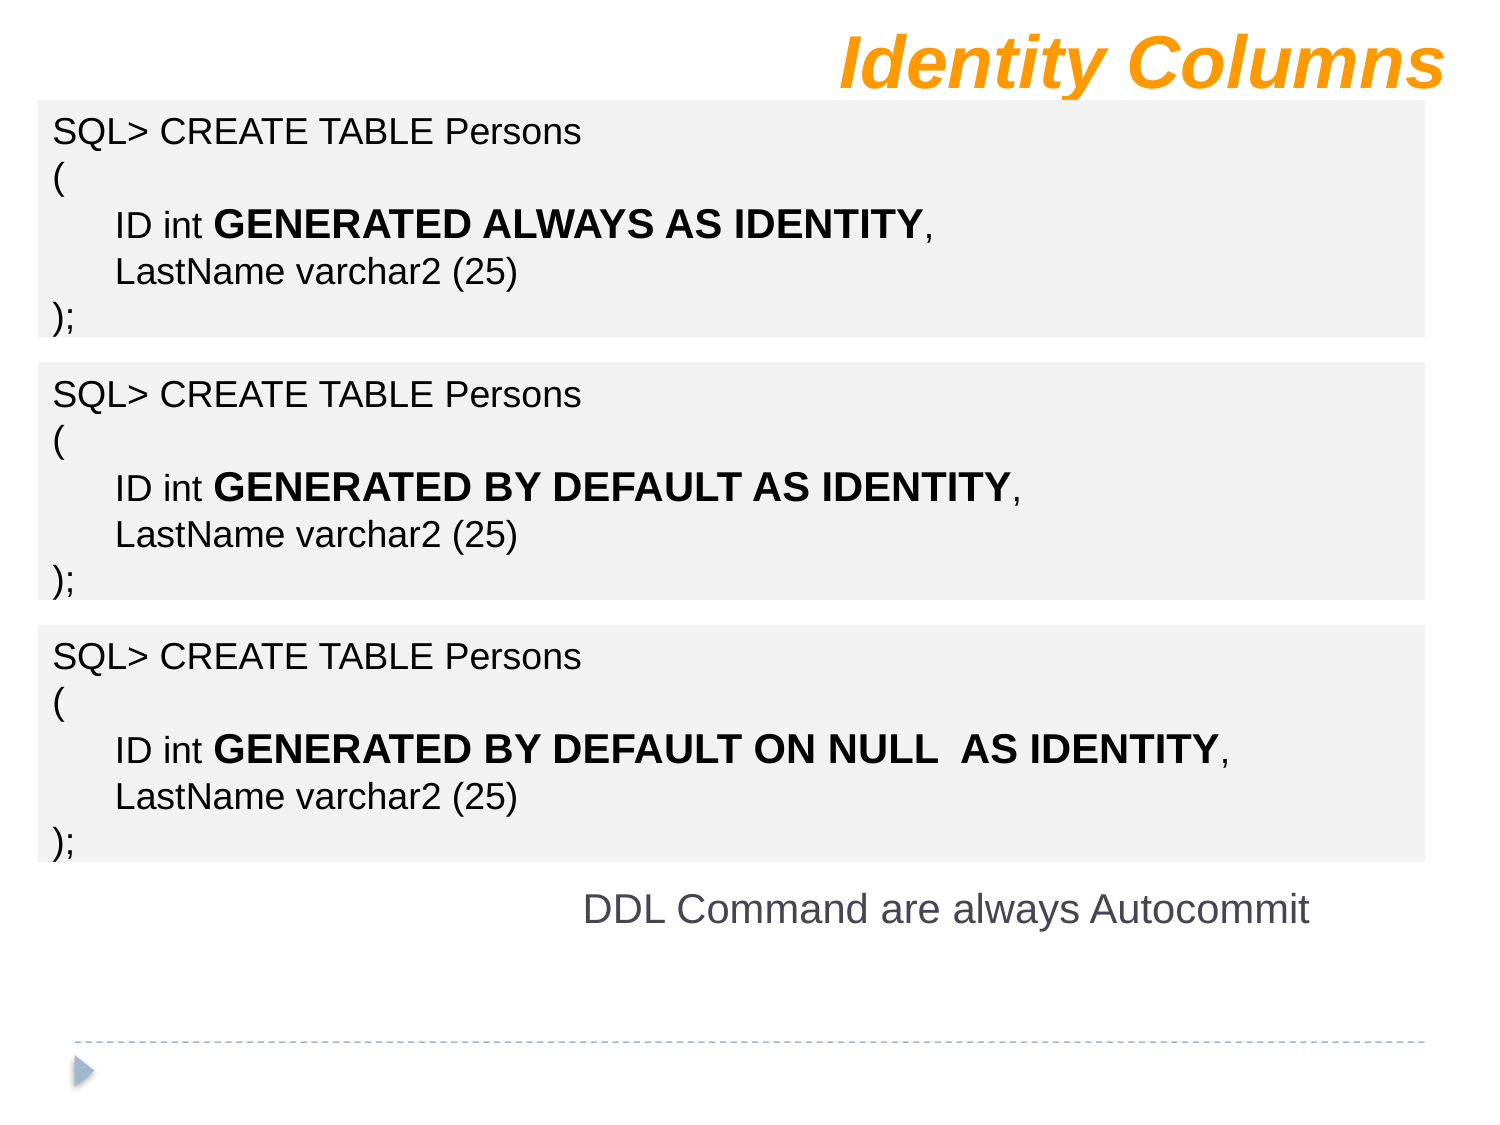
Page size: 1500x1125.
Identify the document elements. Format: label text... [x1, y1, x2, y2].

text_box DDL Command are always Autocommit [199, 874, 1325, 963]
text_box SQL> CREATE TABLE Persons ( ID int GENERATED BY DEFAULT AS IDENTITY, LastName varchar2 (25) ); [37, 362, 1425, 600]
text_box Identity Columns [37, 6, 1463, 112]
text_box SQL> CREATE TABLE Persons ( ID int GENERATED BY DEFAULT ON NULL AS IDENTITY, LastName varchar2 (25) ); [37, 624, 1425, 863]
text_box SQL> CREATE TABLE Persons ( ID int GENERATED ALWAYS AS IDENTITY, LastName varchar2 (25) ); [37, 99, 1425, 338]
